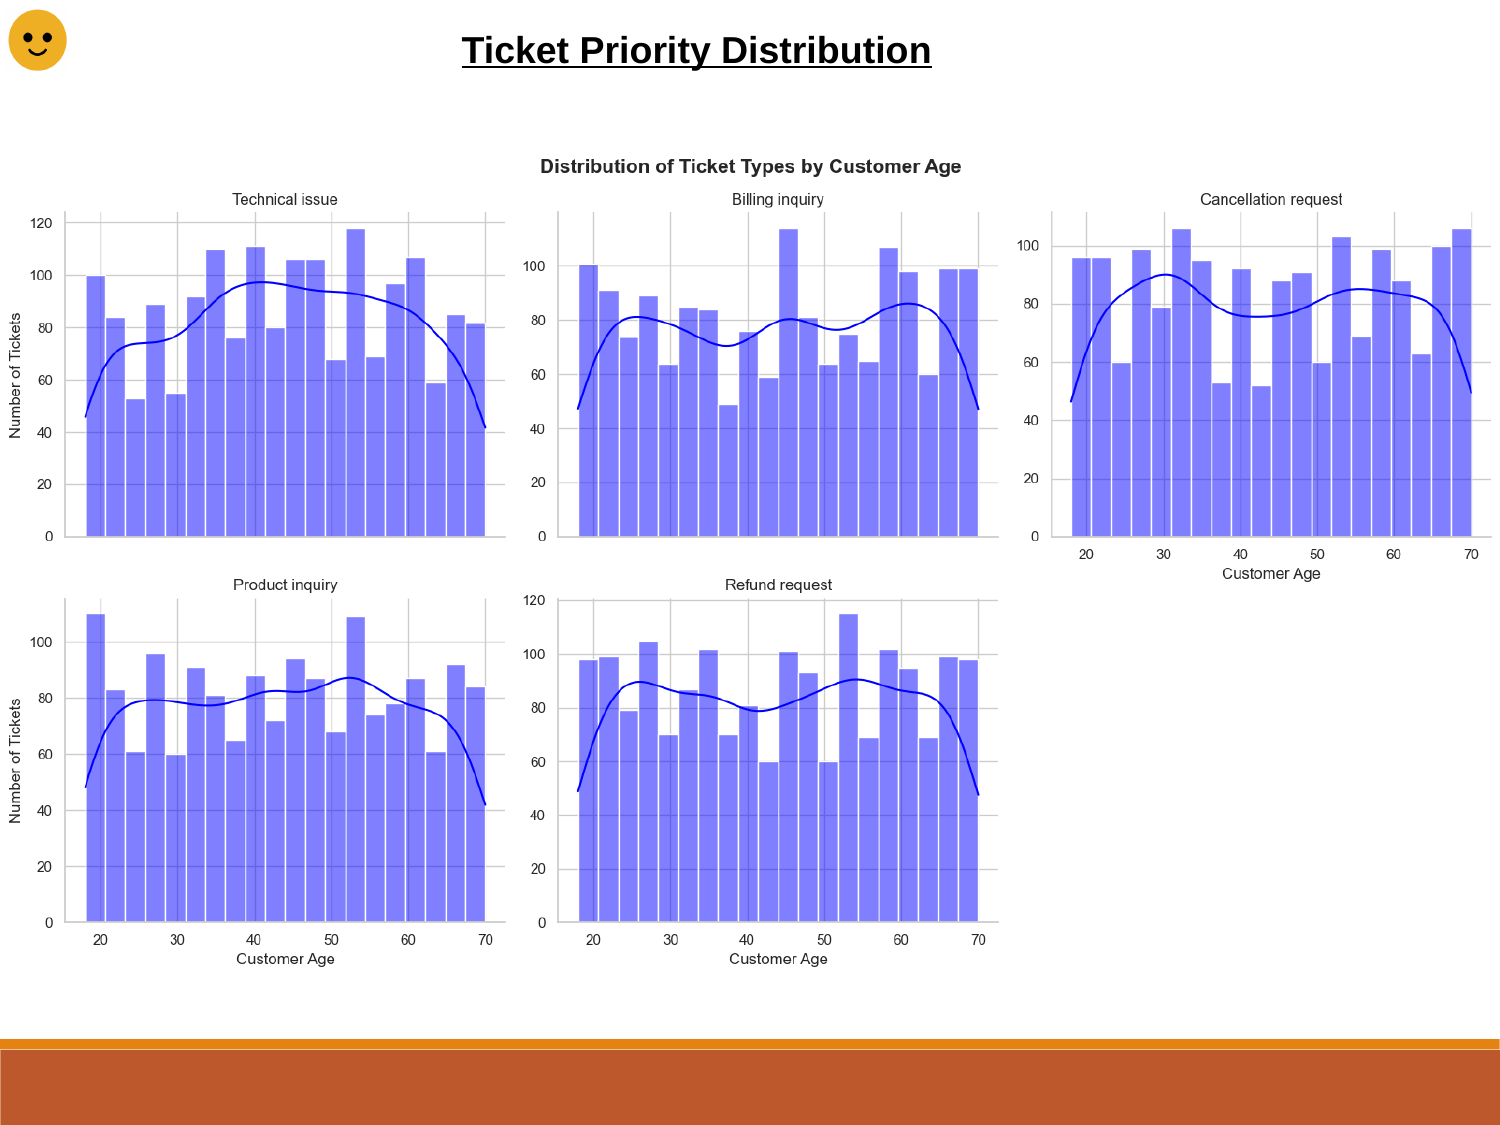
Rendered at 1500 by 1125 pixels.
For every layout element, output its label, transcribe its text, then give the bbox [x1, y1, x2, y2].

picture [0, 148, 1500, 977]
text_box Ticket Priority Distribution [324, 19, 1069, 79]
picture [6, 6, 69, 71]
